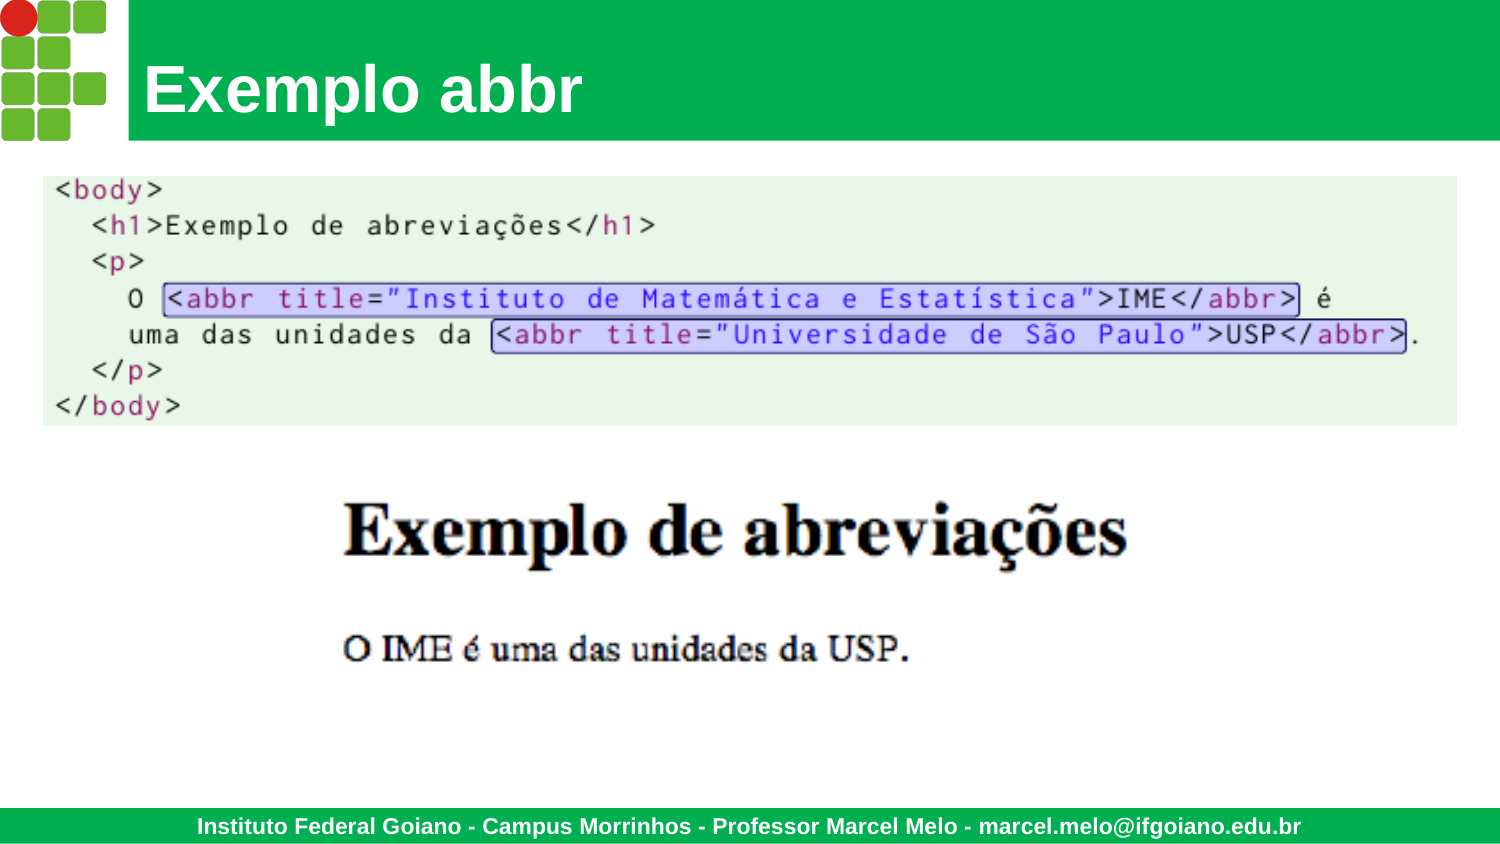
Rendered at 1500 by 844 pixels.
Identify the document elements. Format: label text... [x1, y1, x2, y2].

picture [43, 176, 1457, 426]
picture [0, 0, 106, 141]
title Exemplo abbr [128, 0, 1500, 141]
picture [337, 481, 1163, 693]
